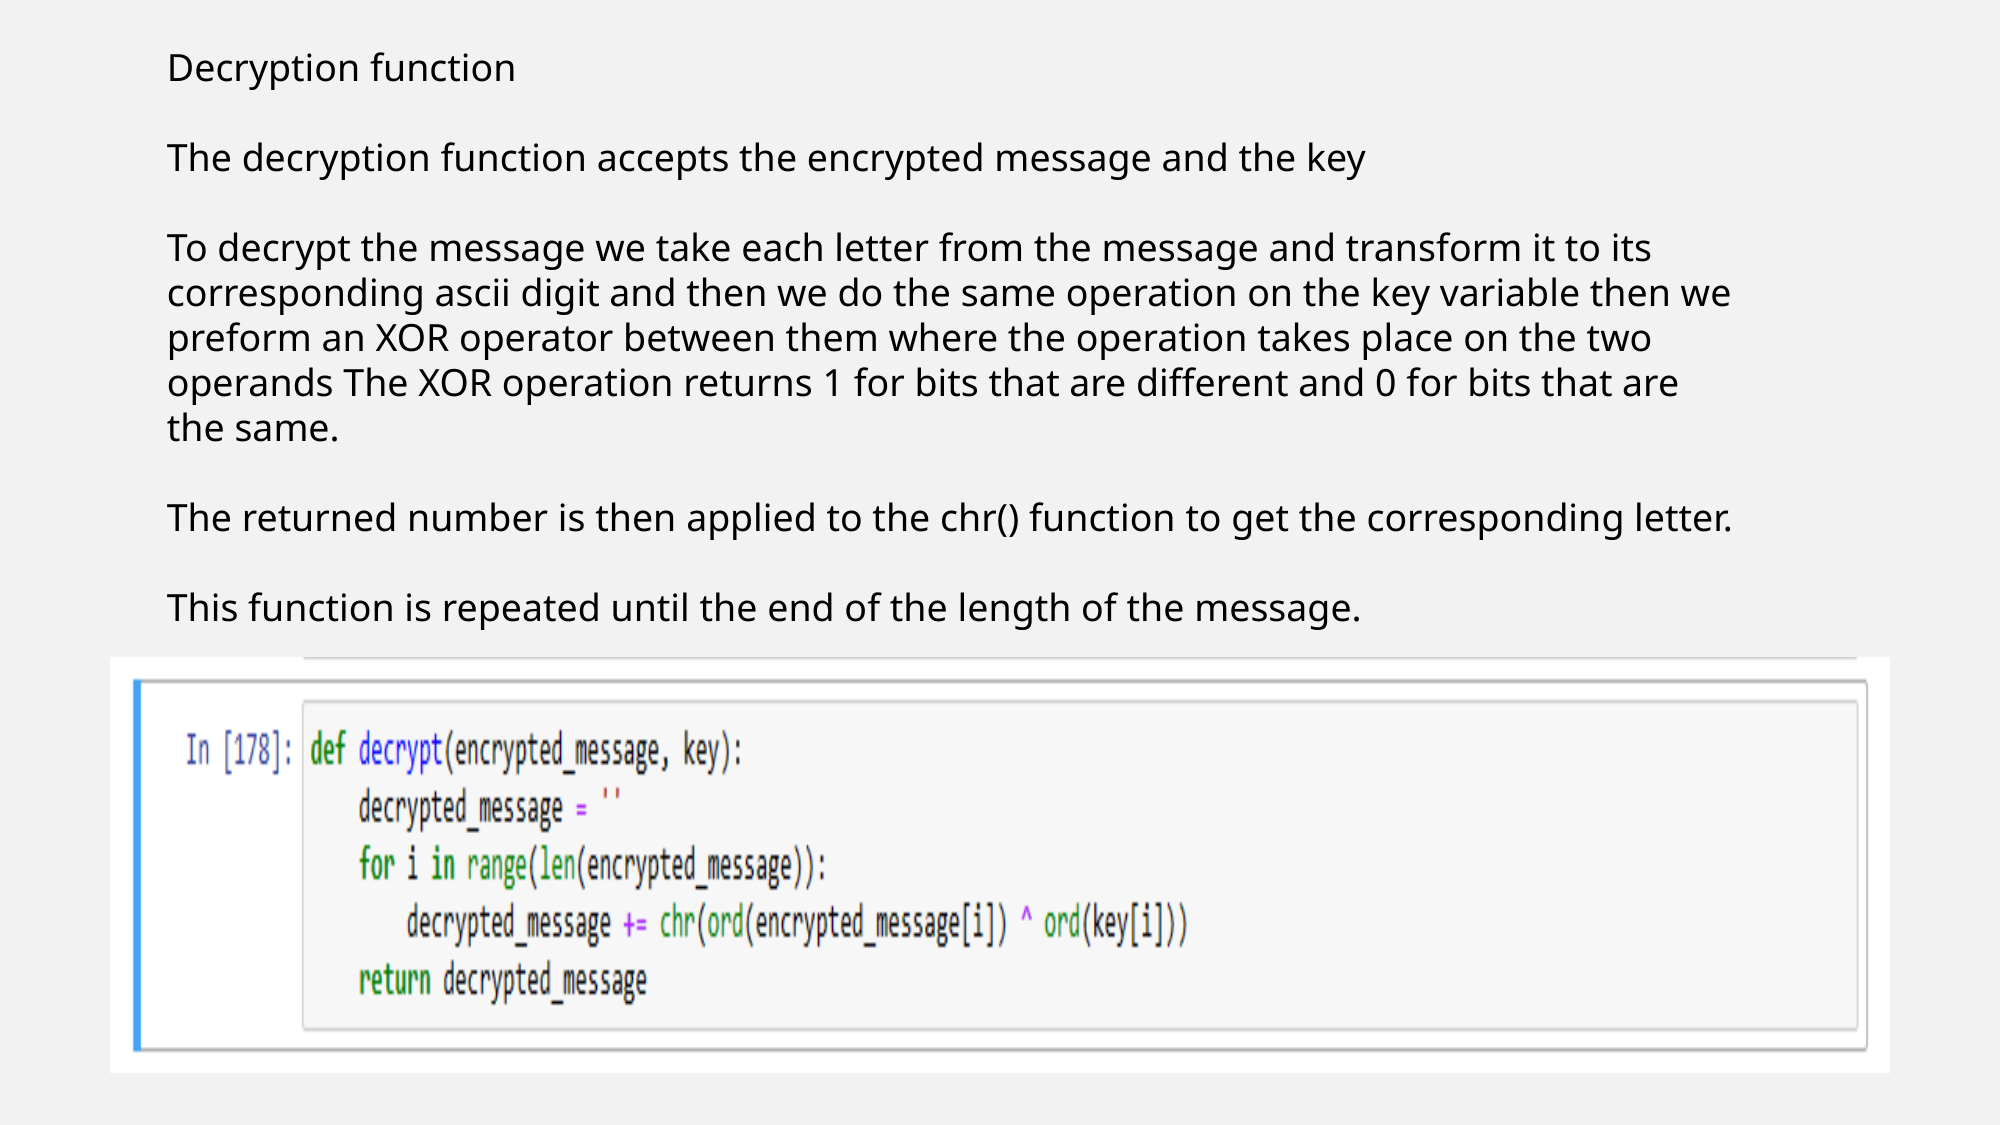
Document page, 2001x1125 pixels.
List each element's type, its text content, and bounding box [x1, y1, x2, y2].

picture [109, 657, 1890, 1073]
text_box Decryption function The decryption function accepts the encrypted message and the key To decrypt the message we take each letter from the message and transform it to its corresponding ascii digit and then we do the same operation on the key variable then we preform an XOR operator between them where the operation takes place on the two operands The XOR operation returns 1 for bits that are different and 0 for bits that are the same. The returned number is then applied to the chr() function to get the corresponding letter. This function is repeated until the end of the length of the message. [152, 36, 1758, 637]
